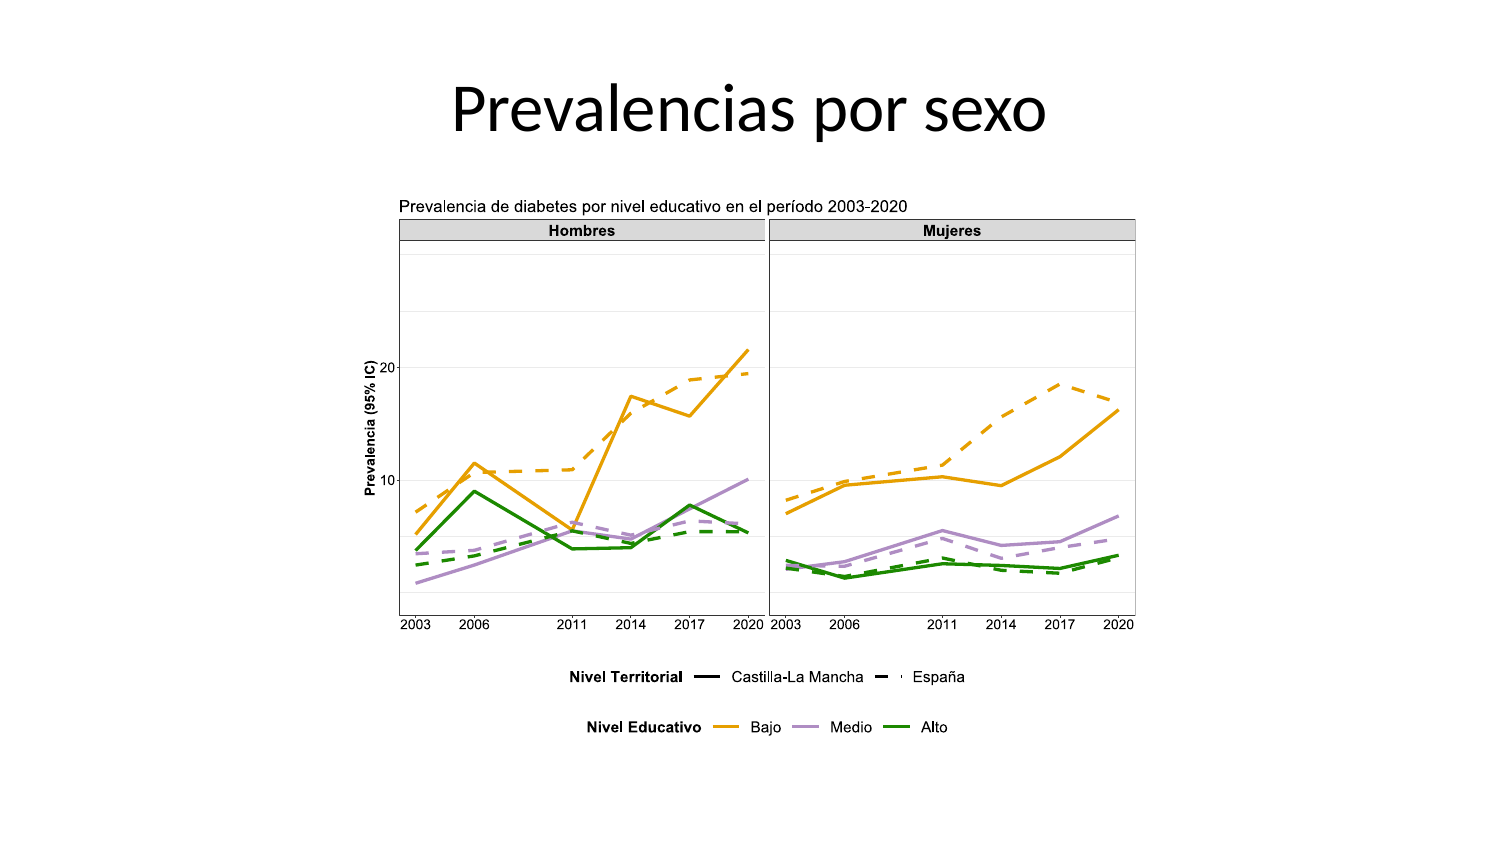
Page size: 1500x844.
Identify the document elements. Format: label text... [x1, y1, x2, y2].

title Prevalencias por sexo [75, 33, 1425, 175]
picture [360, 195, 1140, 753]
